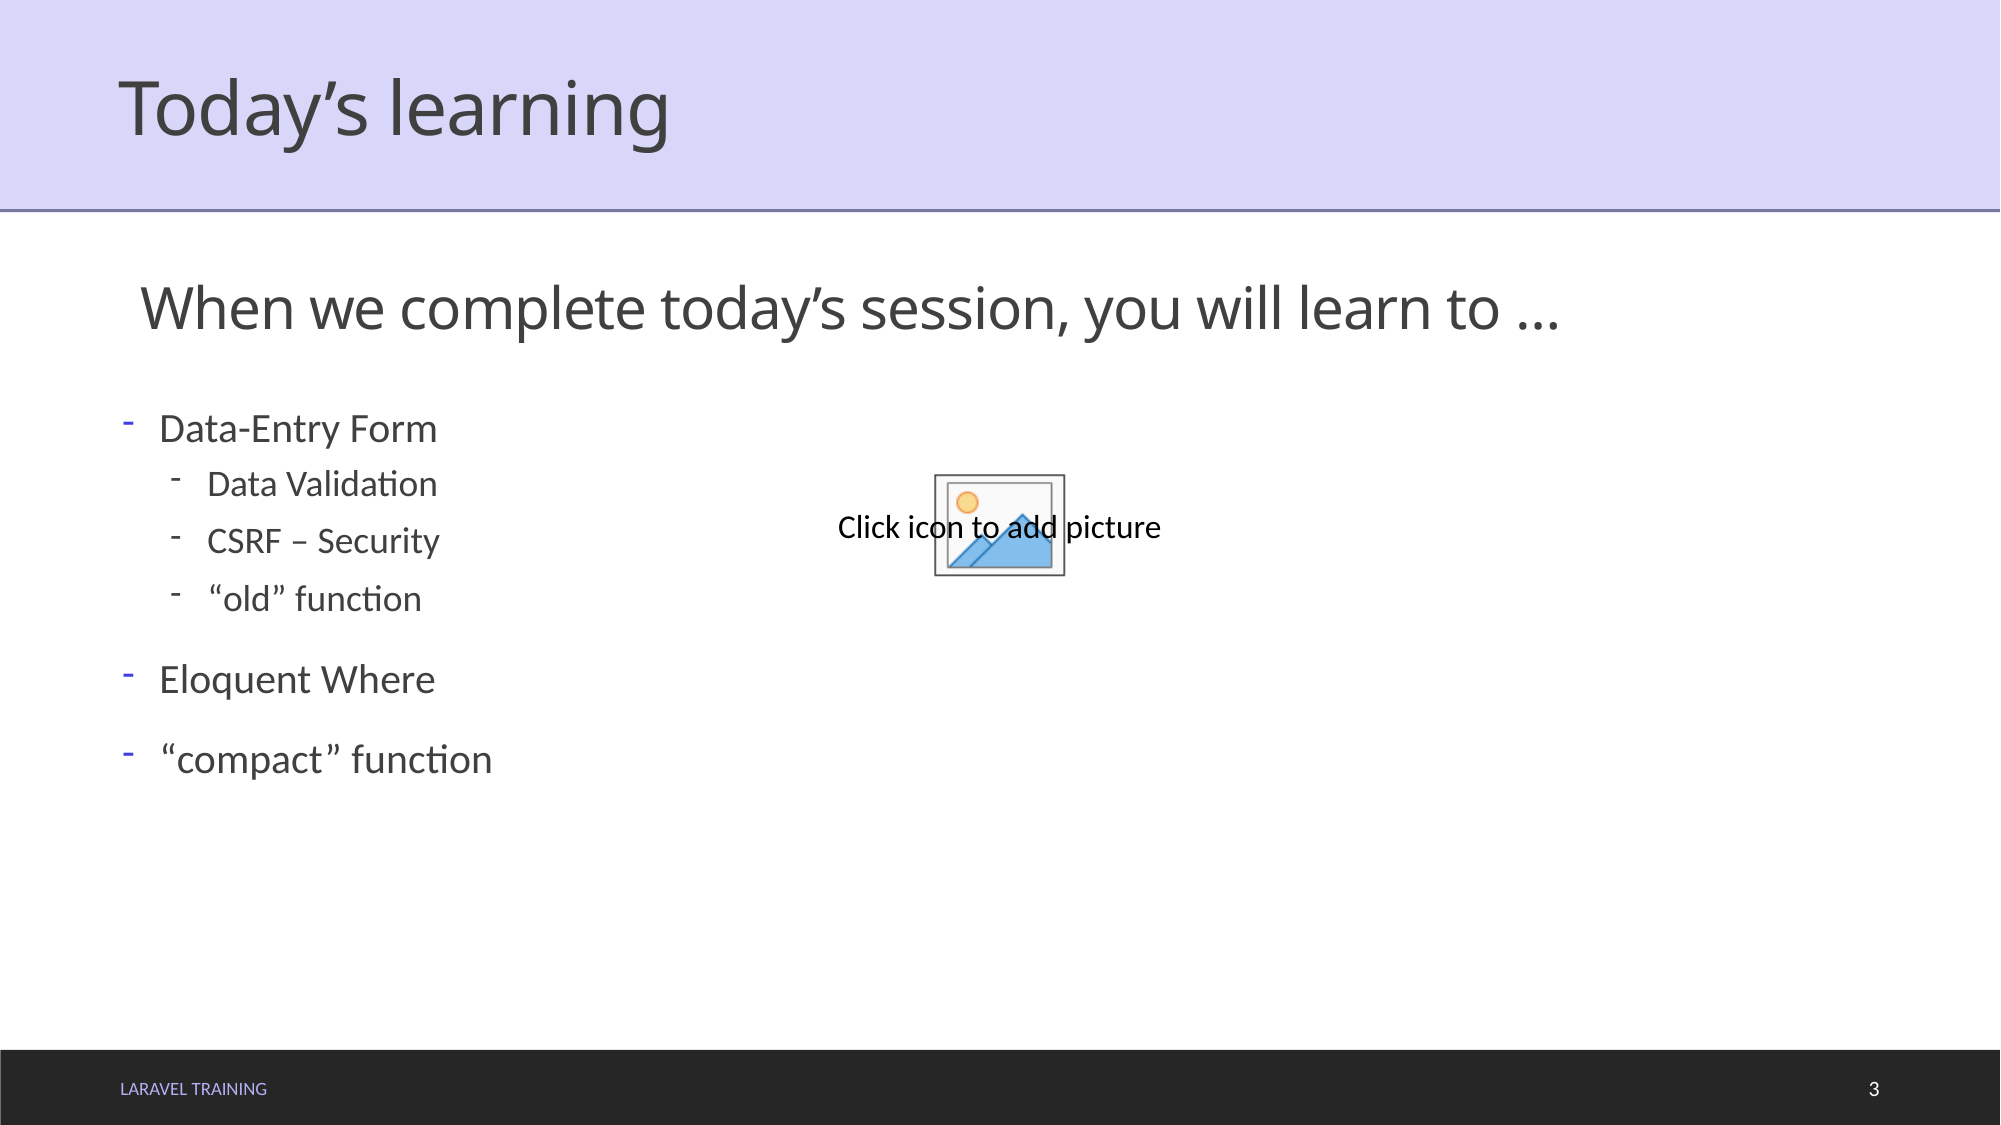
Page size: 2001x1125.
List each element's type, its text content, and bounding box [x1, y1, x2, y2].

slide_number 3 [1793, 1062, 1895, 1118]
footer LARAVEL TRAINING [105, 1062, 1224, 1118]
picture [0, 0, 2000, 1052]
